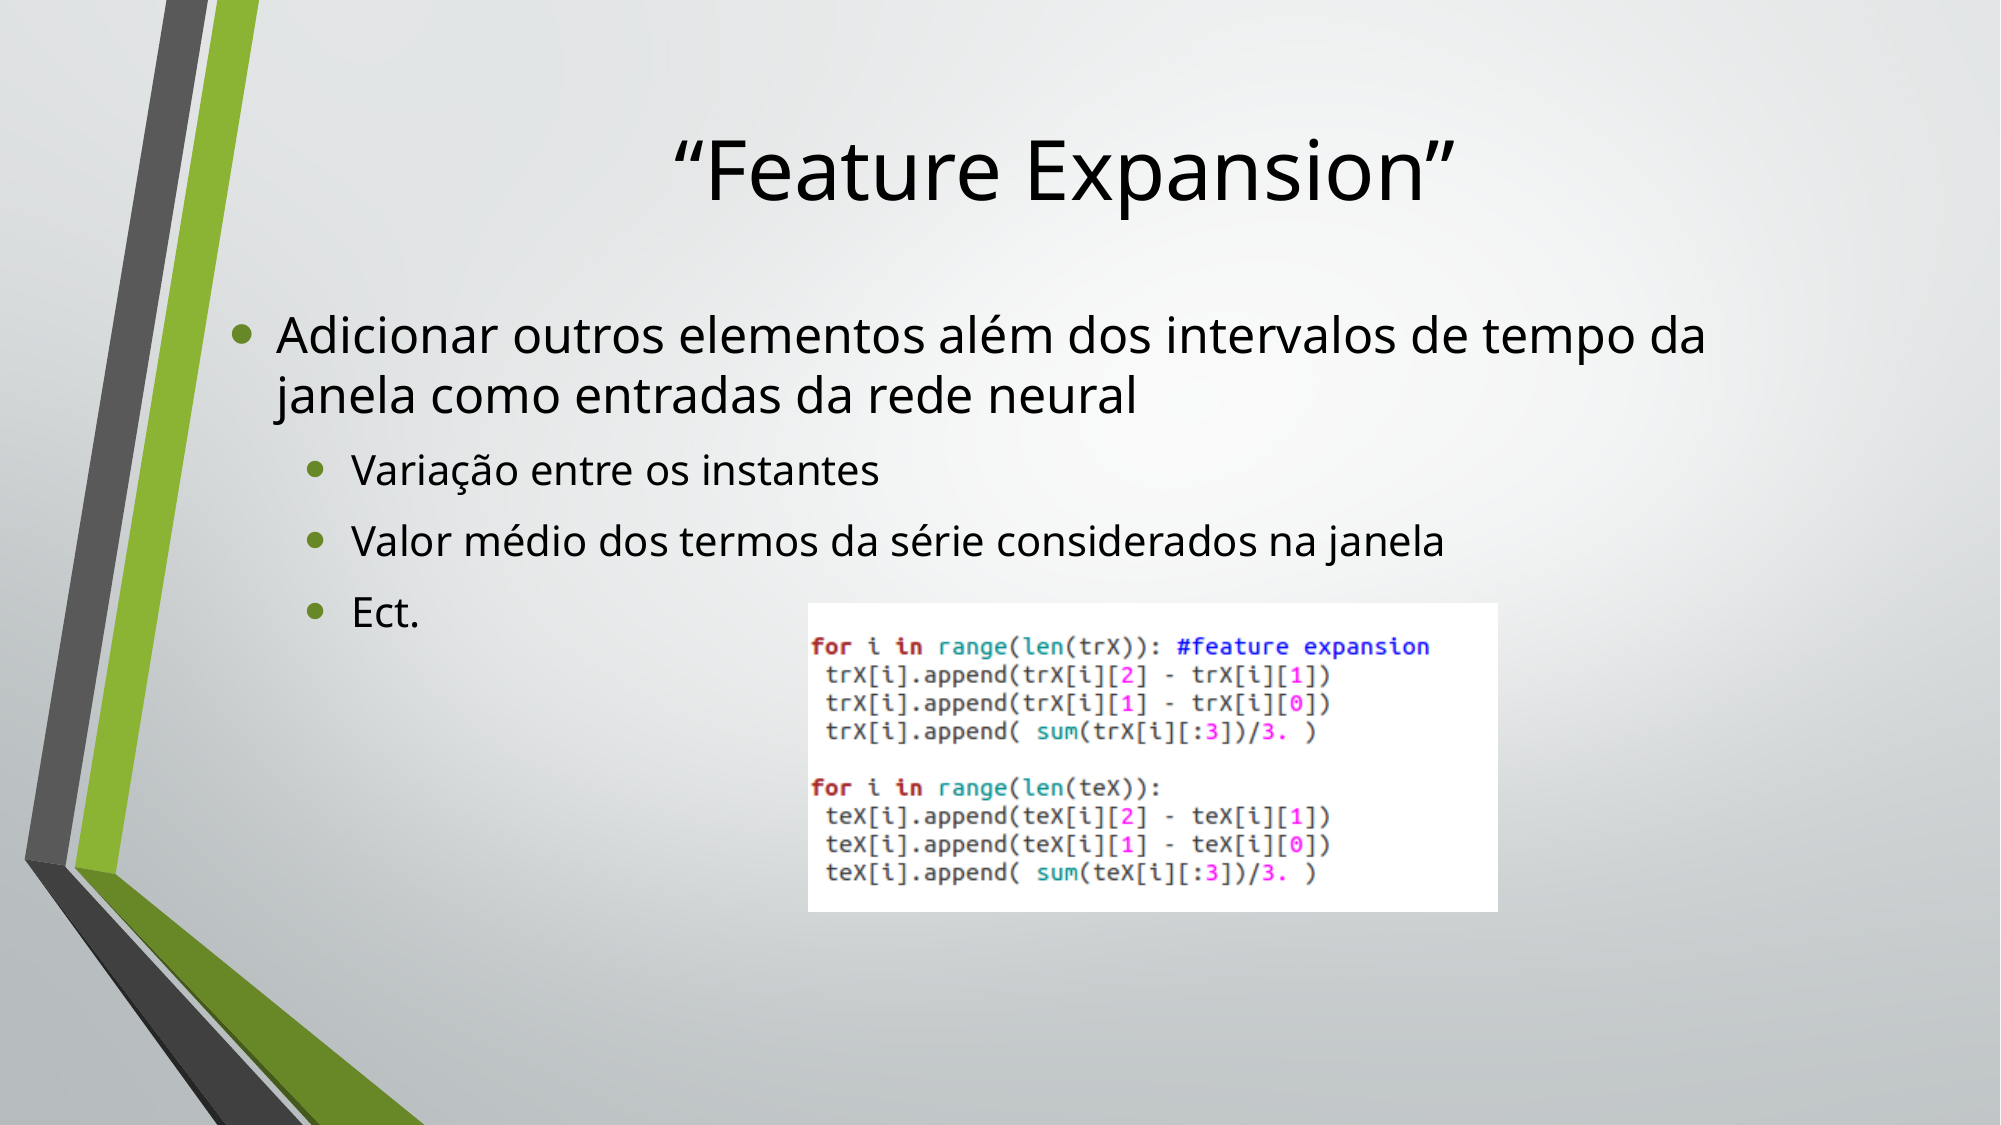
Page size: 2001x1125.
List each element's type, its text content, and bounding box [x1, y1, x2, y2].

title “Feature Expansion” [243, 83, 1887, 251]
picture [807, 603, 1498, 912]
list Adicionar outros elementos além dos intervalos de tempo da janela como entradas da rede neural Variação entre os instantes Valor médio dos termos da série considerados na janela Ect. [214, 213, 1859, 726]
